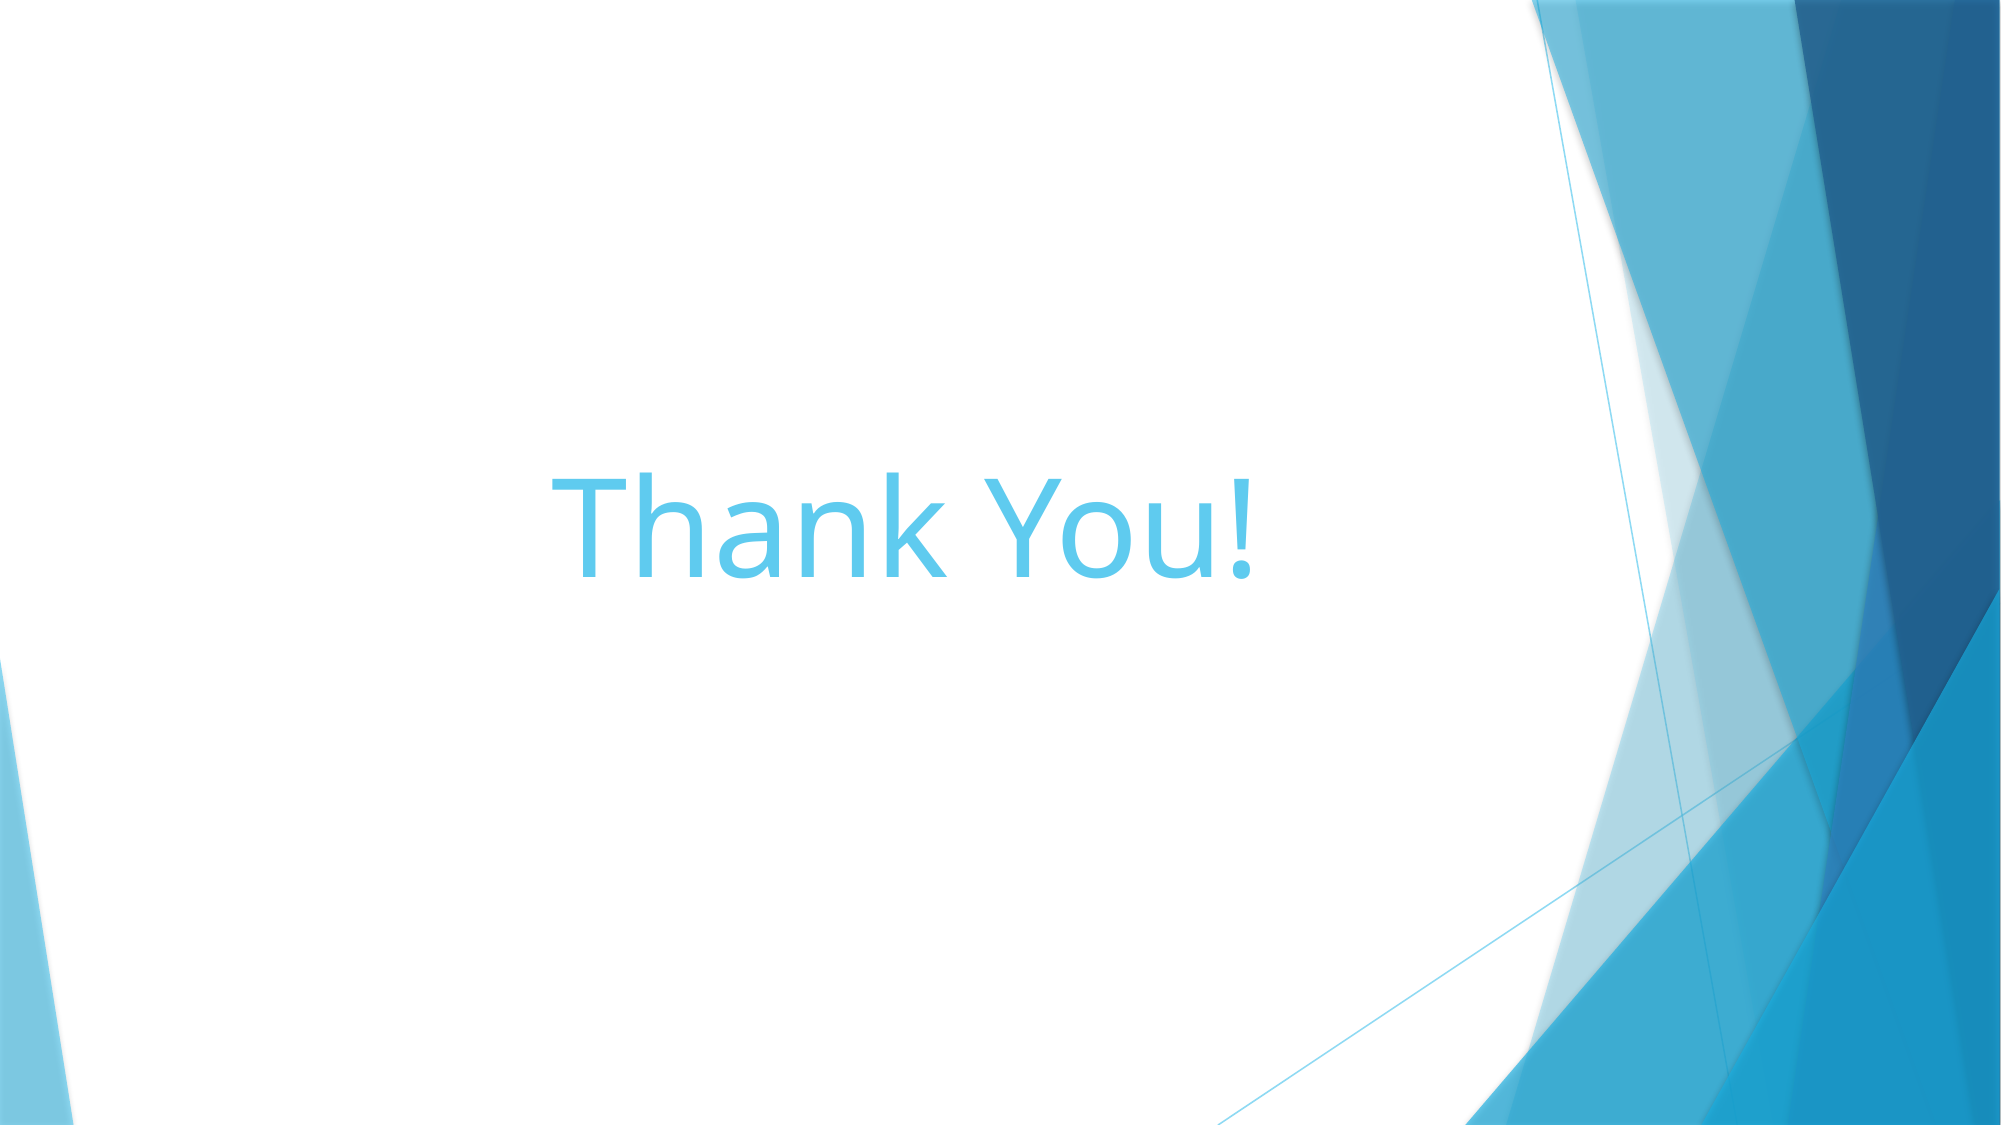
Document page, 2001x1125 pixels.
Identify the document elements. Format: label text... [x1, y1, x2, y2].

title Thank You! [536, 432, 1947, 650]
